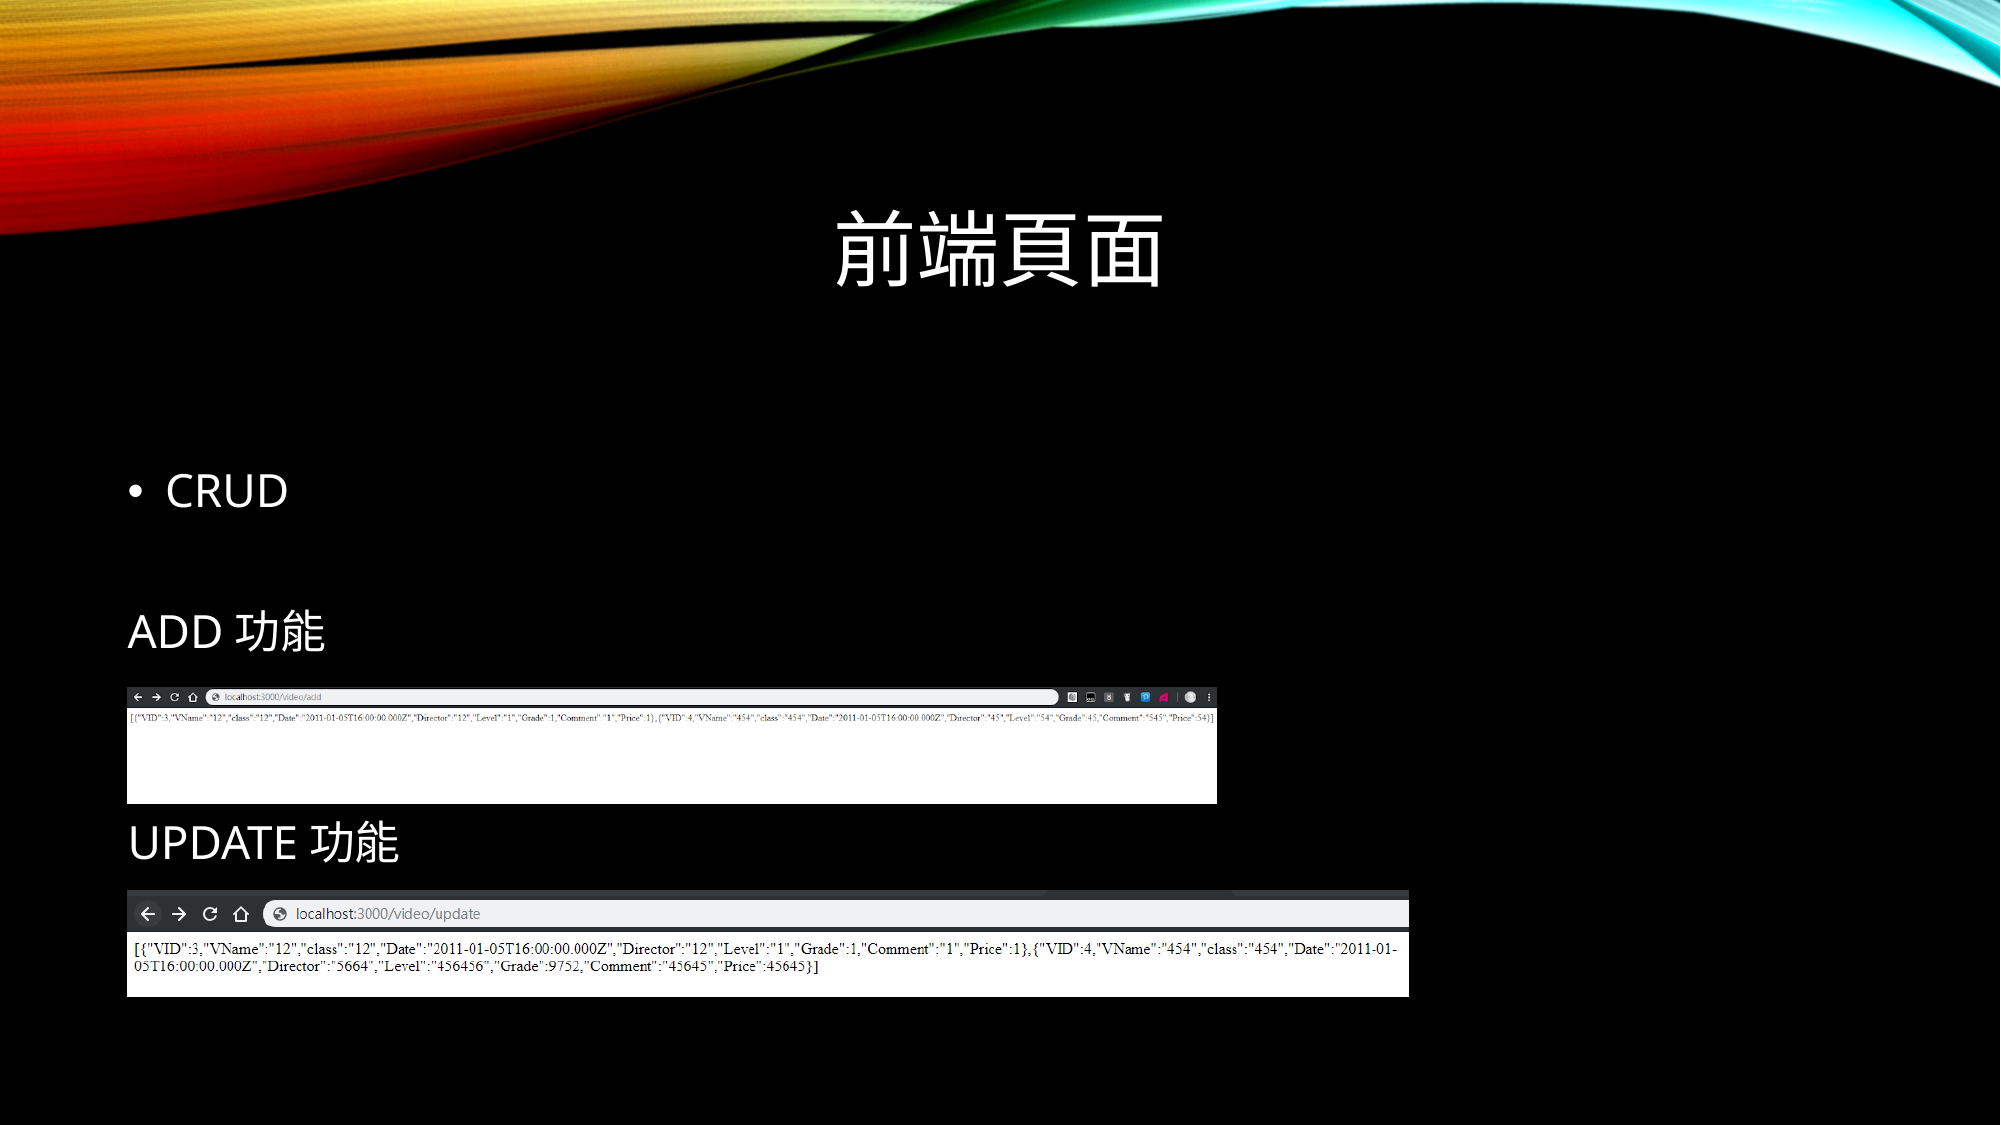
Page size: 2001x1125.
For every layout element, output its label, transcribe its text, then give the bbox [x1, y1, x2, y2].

picture [127, 889, 1409, 997]
list CRUD ADD功能 UPDATE功能 [112, 360, 1888, 1021]
picture [127, 687, 1217, 804]
picture [0, 0, 2000, 237]
title 前端頁面 [293, 147, 1707, 360]
